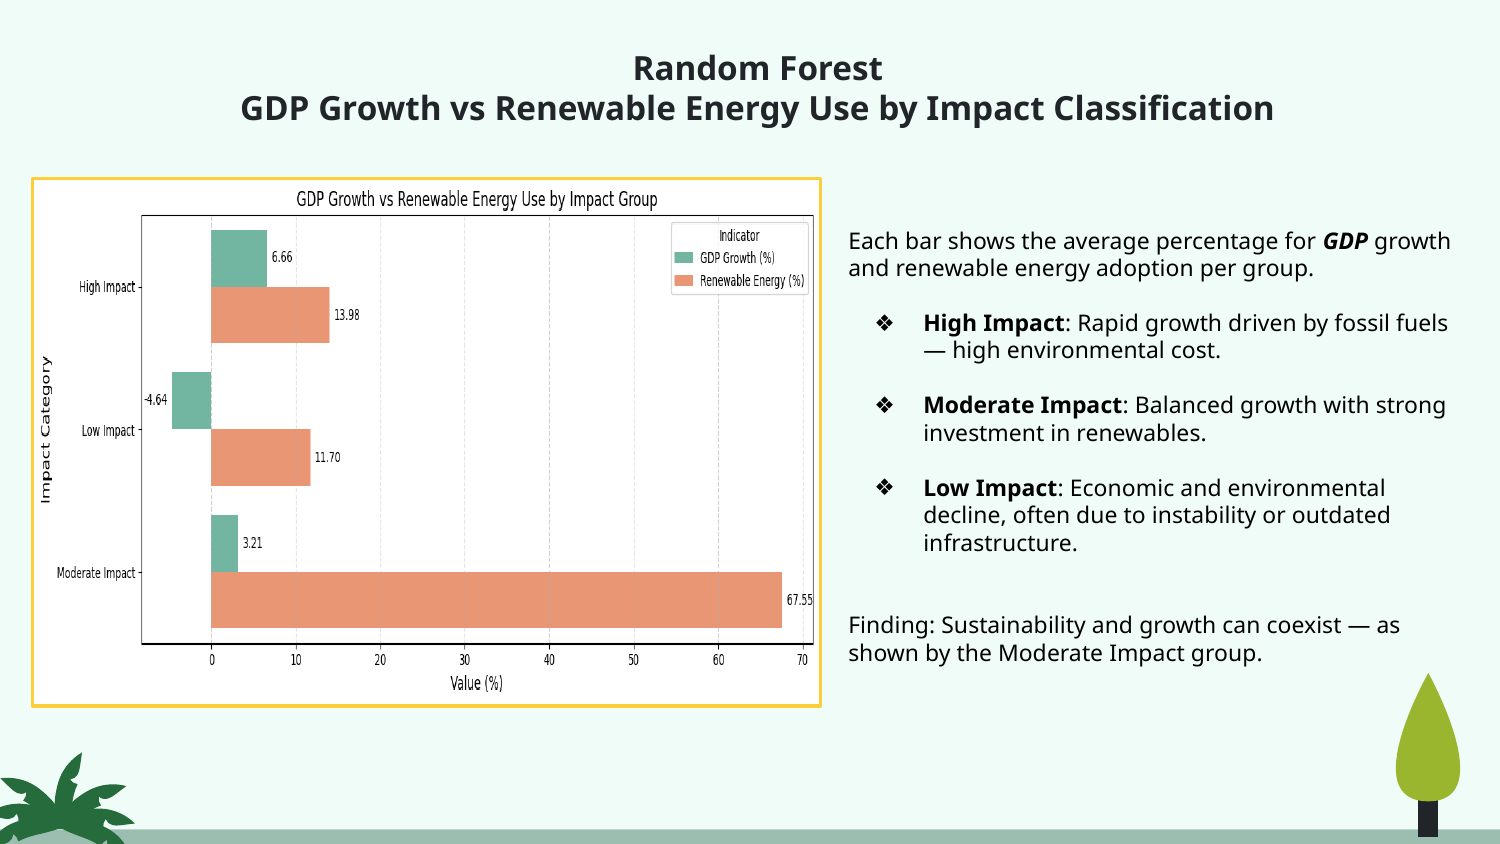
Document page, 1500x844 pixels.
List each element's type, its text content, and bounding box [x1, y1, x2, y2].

title Random Forest GDP Growth vs Renewable Energy Use by Impact Classification [34, 32, 1483, 137]
text_box Each bar shows the average percentage for GDP growth and renewable energy adoption per group. High Impact: Rapid growth driven by fossil fuels — high environmental cost. Moderate Impact: Balanced growth with strong investment in renewables. Low Impact: Economic and environmental decline, often due to instability or outdated infrastructure. Finding: Sustainability and growth can coexist — as shown by the Moderate Impact group. [833, 211, 1483, 736]
picture [33, 180, 820, 705]
